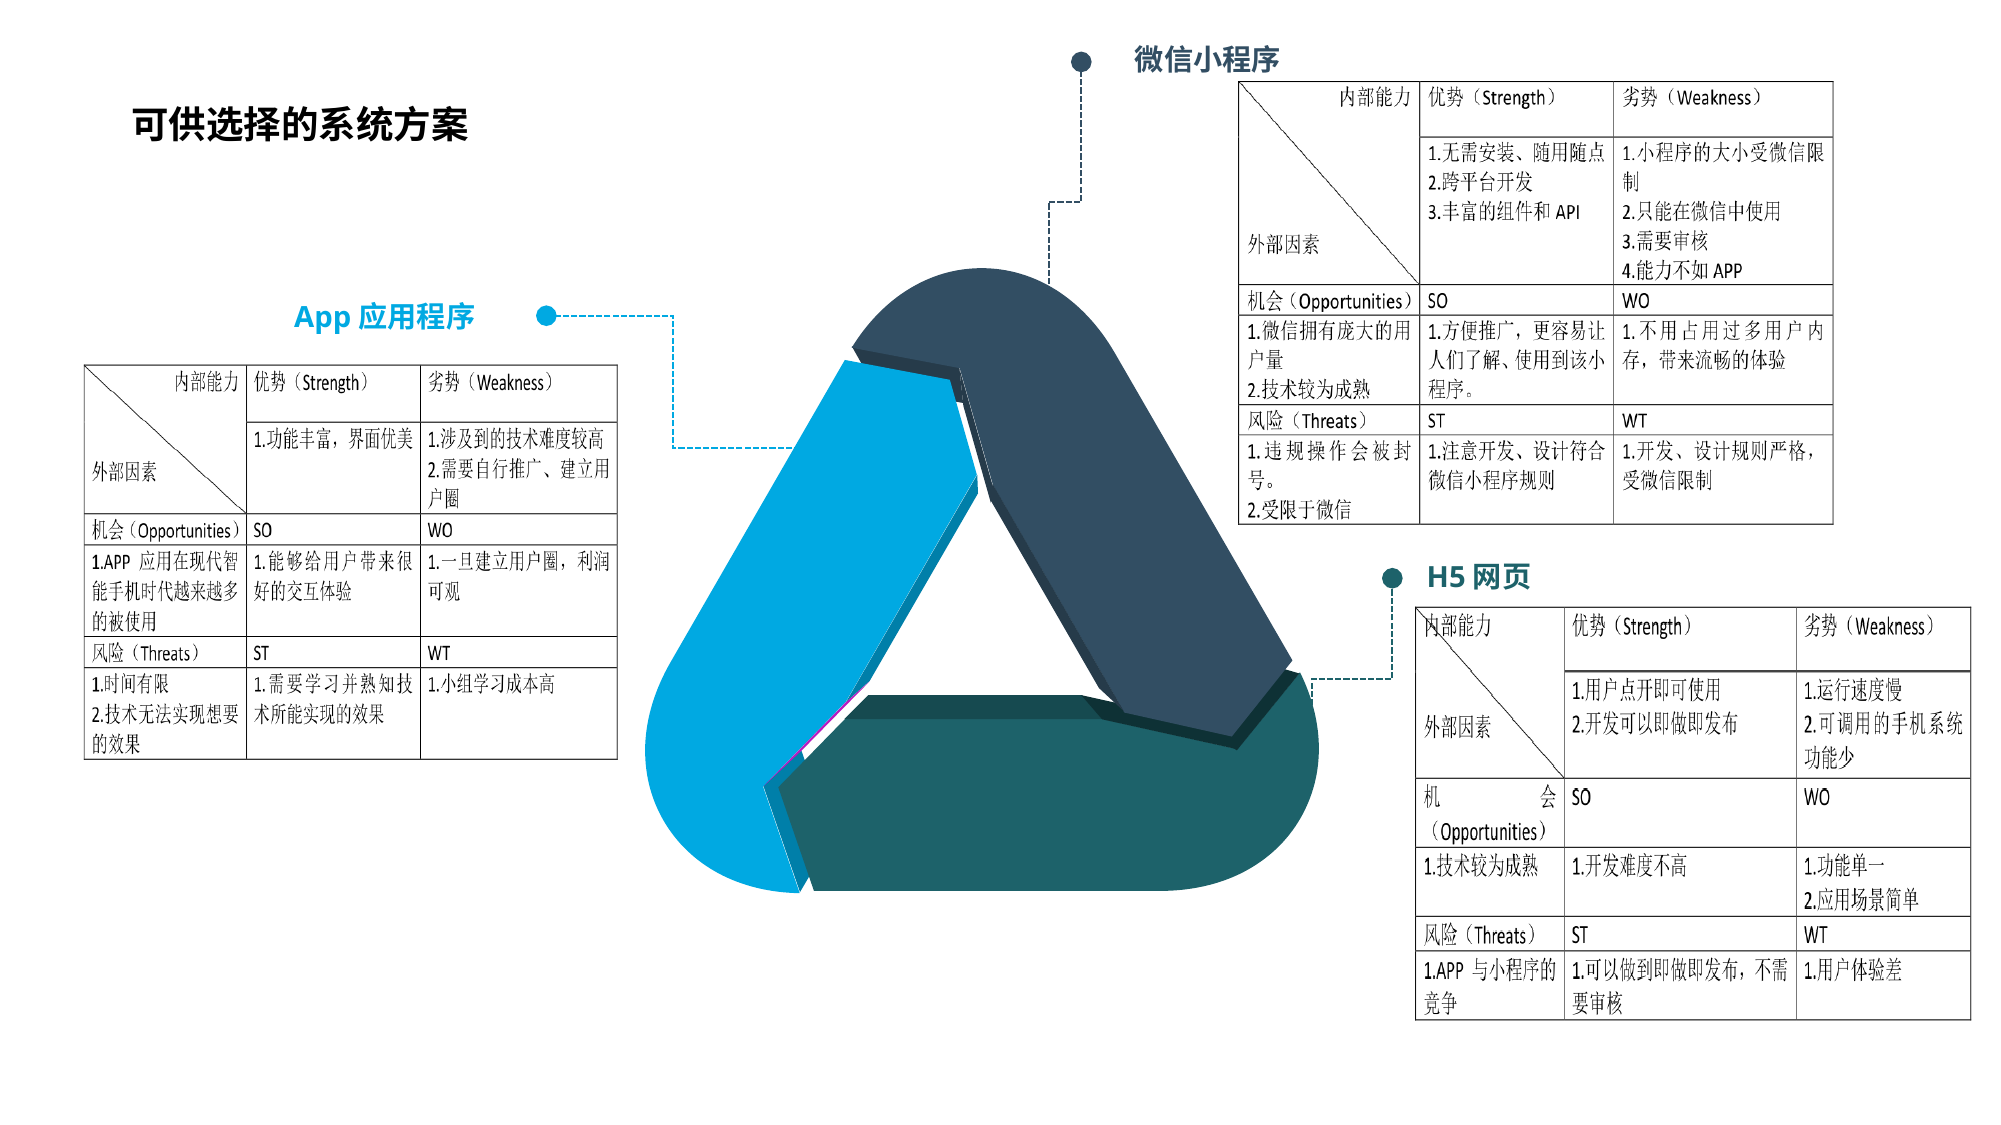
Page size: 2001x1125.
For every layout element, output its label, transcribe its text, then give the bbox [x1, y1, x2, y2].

picture [1235, 74, 1835, 530]
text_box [270, 41, 1628, 894]
picture [82, 363, 619, 765]
text_box 可供选择的系统方案 [116, 89, 270, 158]
picture [1410, 601, 1974, 1026]
